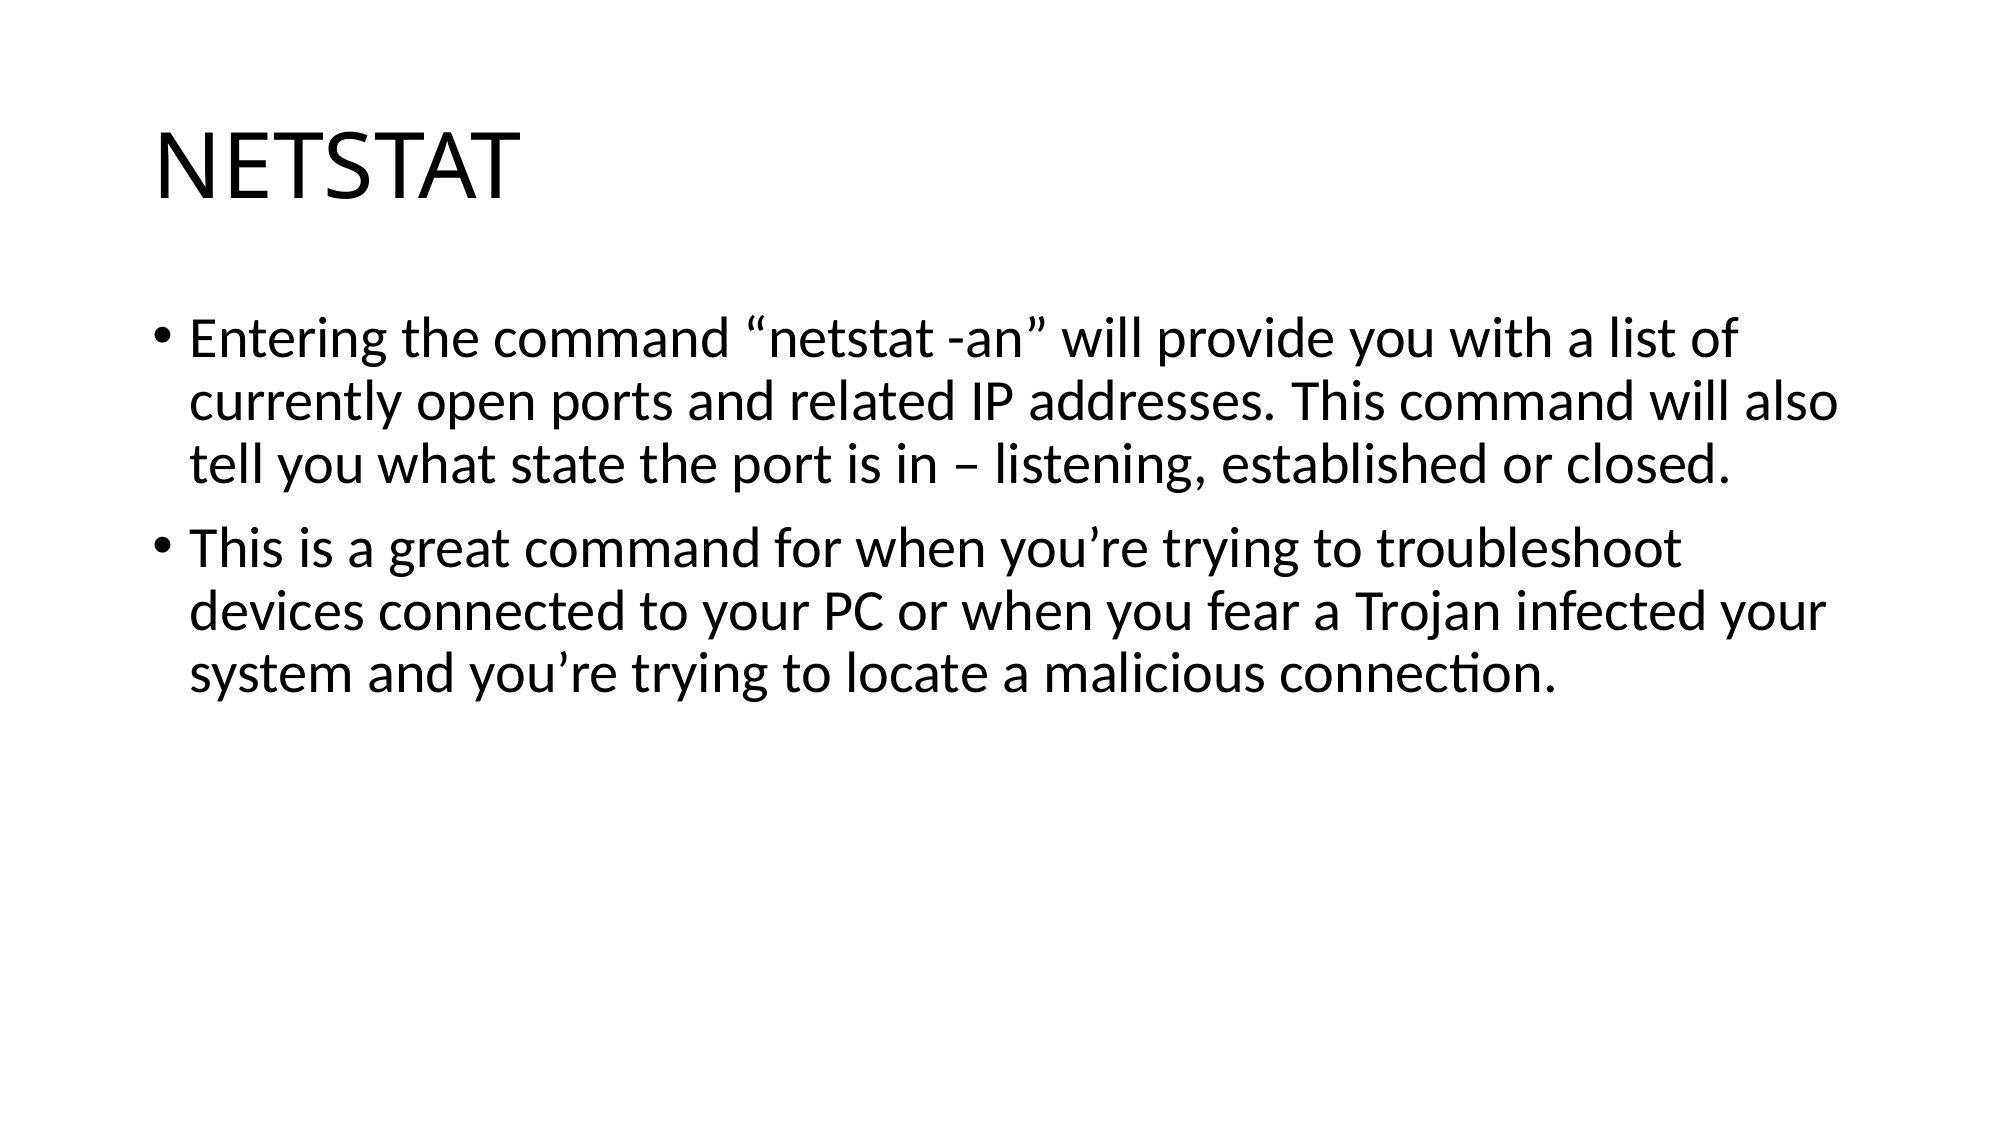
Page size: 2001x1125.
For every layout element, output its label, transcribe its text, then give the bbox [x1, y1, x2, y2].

list Entering the command “netstat -an” will provide you with a list of currently open ports and related IP addresses. This command will also tell you what state the port is in – listening, established or closed. This is a great command for when you’re trying to troubleshoot devices connected to your PC or when you fear a Trojan infected your system and you’re trying to locate a malicious connection. [137, 299, 1863, 1014]
title NETSTAT [137, 59, 1863, 278]
